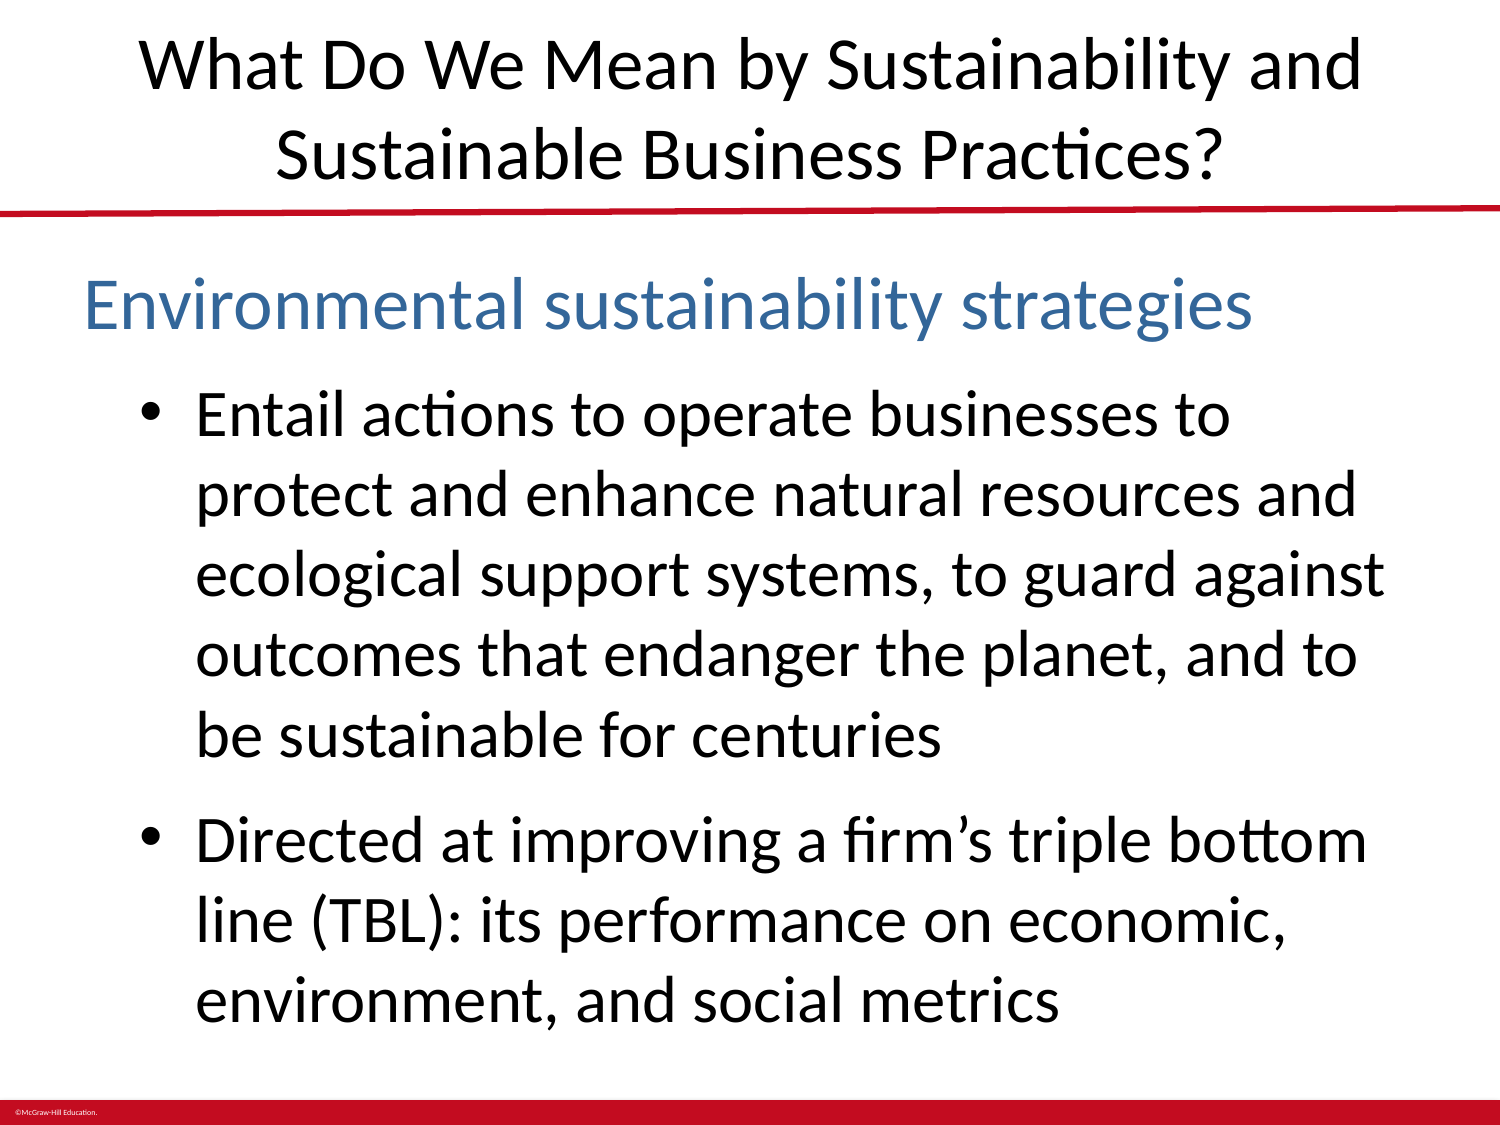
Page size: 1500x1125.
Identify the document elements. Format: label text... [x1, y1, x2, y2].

title What Do We Mean by Sustainability and Sustainable Business Practices? [0, 0, 1500, 210]
list Environmental sustainability strategies Entail actions to operate businesses to protect and enhance natural resources and ecological support systems, to guard against outcomes that endanger the planet, and to be sustainable for centuries Directed at improving a firm’s triple bottom line (TBL): its performance on economic, environment, and social metrics [68, 247, 1434, 1073]
